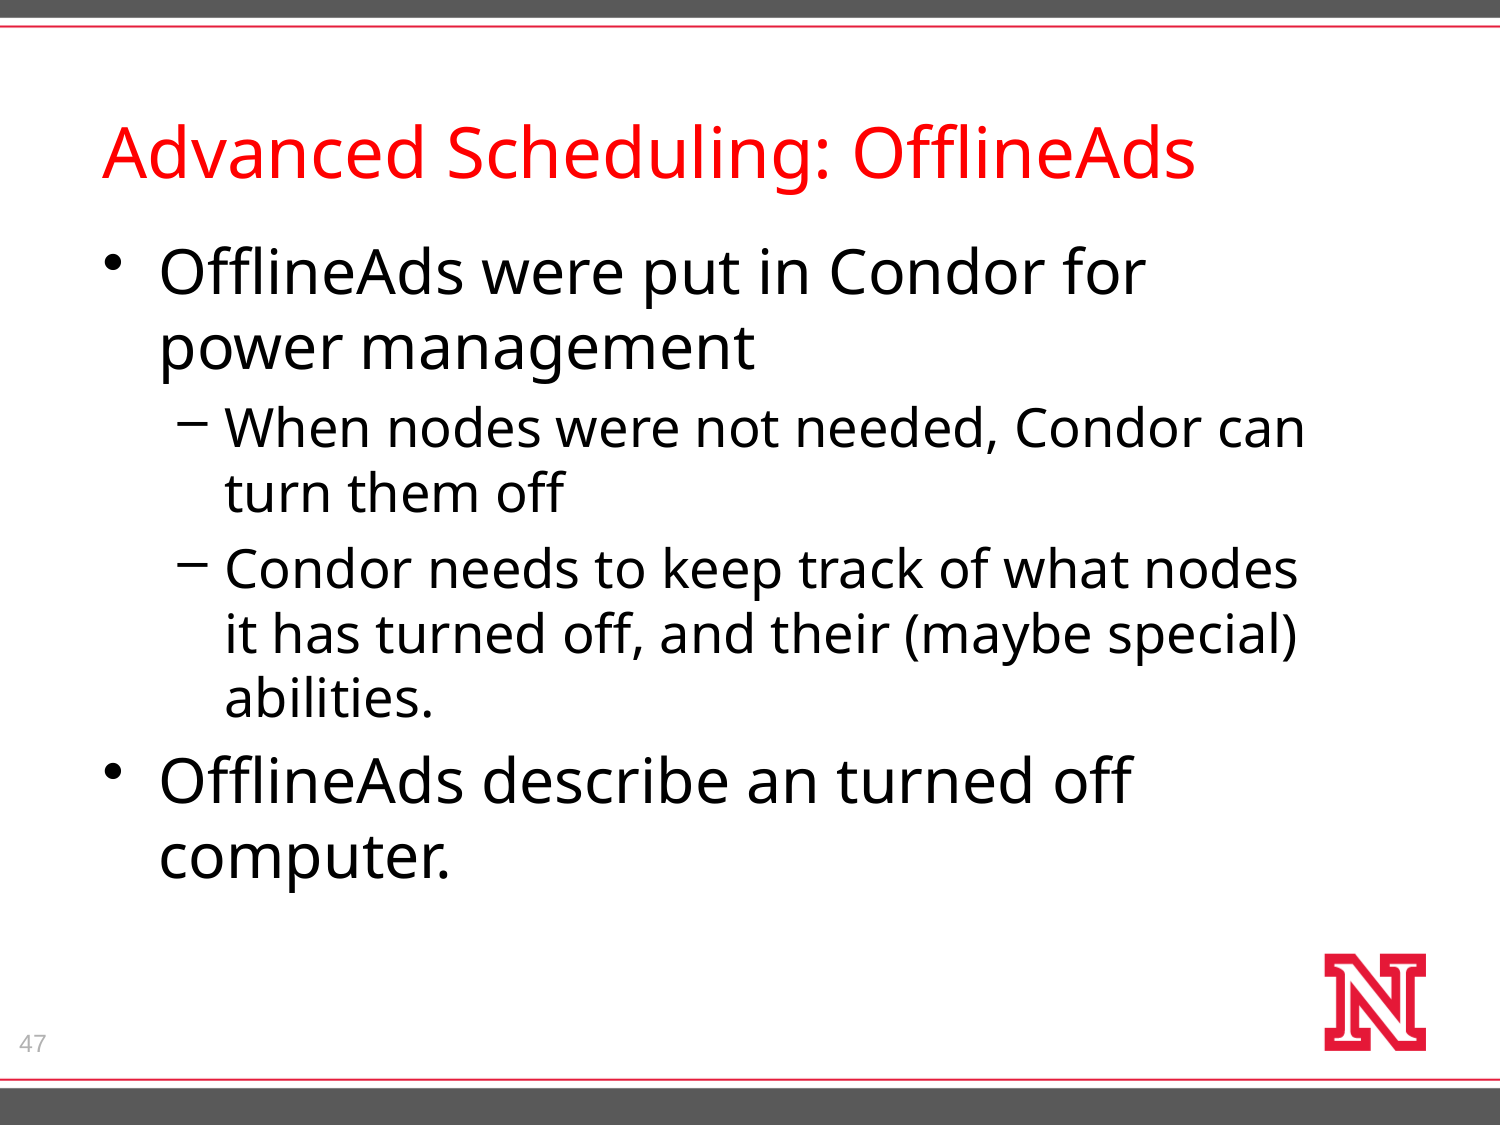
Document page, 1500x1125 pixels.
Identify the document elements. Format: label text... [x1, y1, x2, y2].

slide_number 47 [4, 1012, 355, 1073]
title Advanced Scheduling: OfflineAds [87, 99, 1363, 213]
picture [0, 0, 1500, 1125]
list OfflineAds were put in Condor for power management When nodes were not needed, Condor can turn them off Condor needs to keep track of what nodes it has turned off, and their (maybe special) abilities. OfflineAds describe an turned off computer. [87, 224, 1363, 900]
